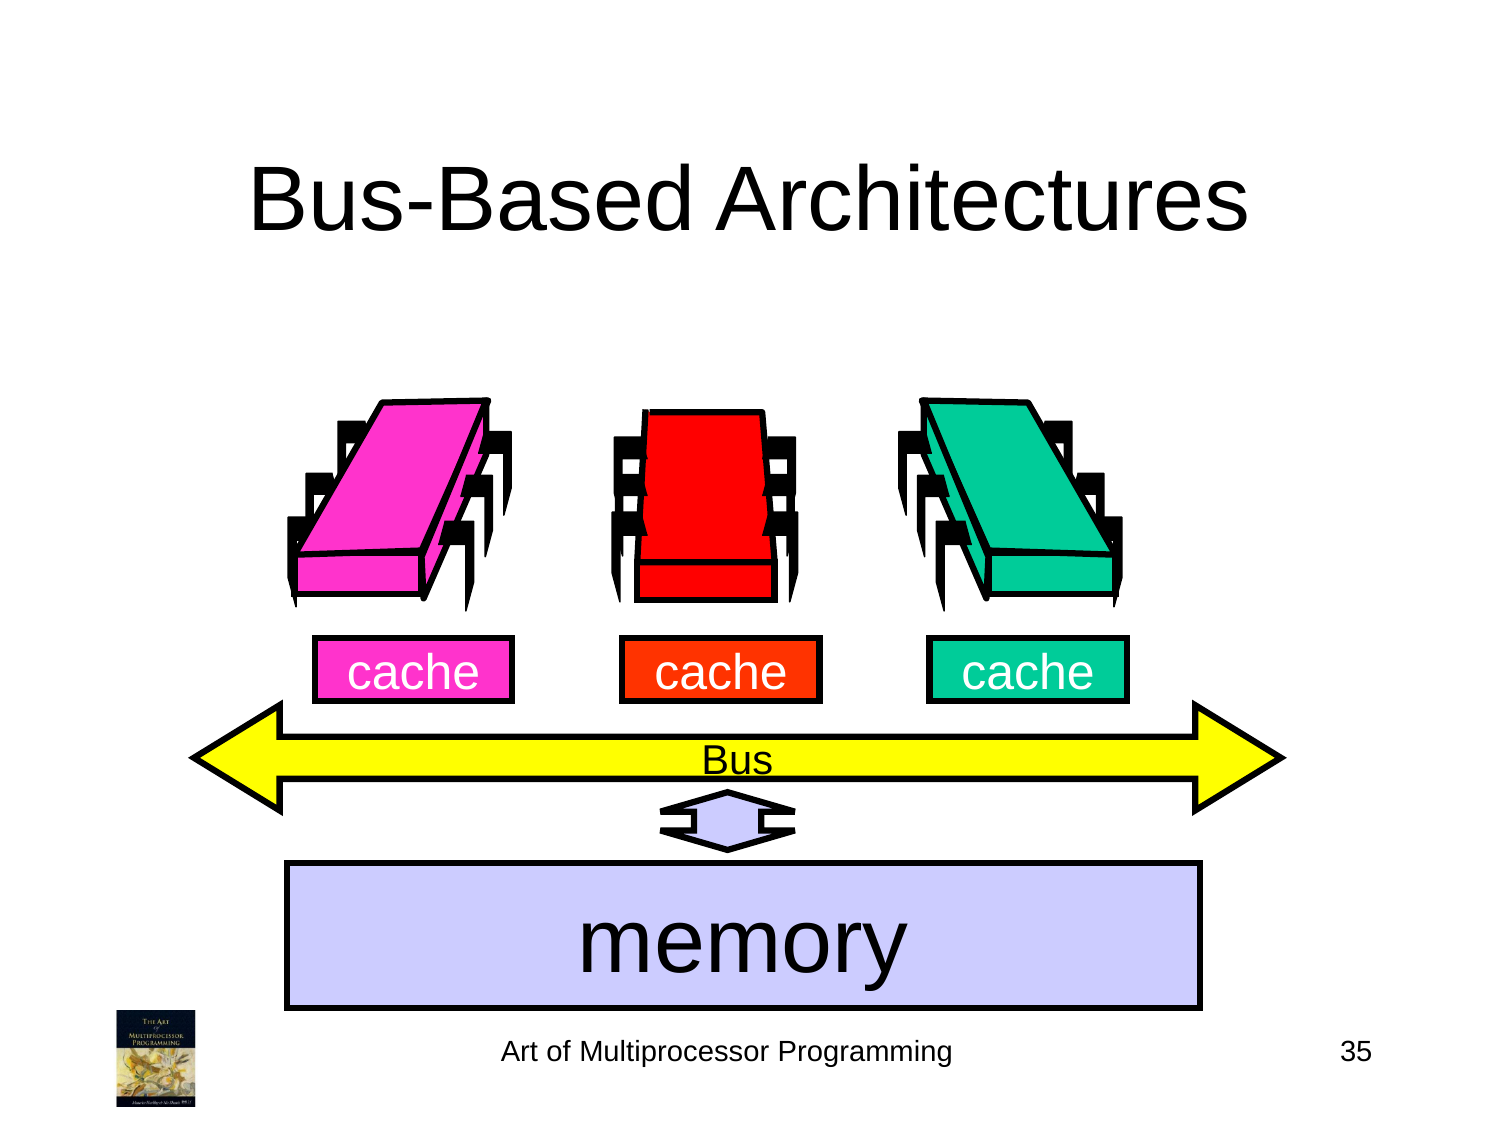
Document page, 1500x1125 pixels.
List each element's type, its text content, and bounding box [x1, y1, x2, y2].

text_box cache [622, 637, 820, 701]
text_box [611, 409, 798, 603]
text_box [660, 792, 795, 850]
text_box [898, 400, 1123, 612]
picture [107, 1010, 204, 1107]
text_box cache [929, 637, 1127, 701]
footer Art of Multiprocessor Programming [433, 1024, 1022, 1101]
text_box memory [286, 863, 1200, 1008]
text_box cache [314, 637, 513, 701]
text_box Bus [193, 705, 1281, 811]
title Bus-Based Architectures [112, 99, 1388, 288]
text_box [288, 400, 512, 612]
slide_number 35 [1074, 1024, 1388, 1101]
